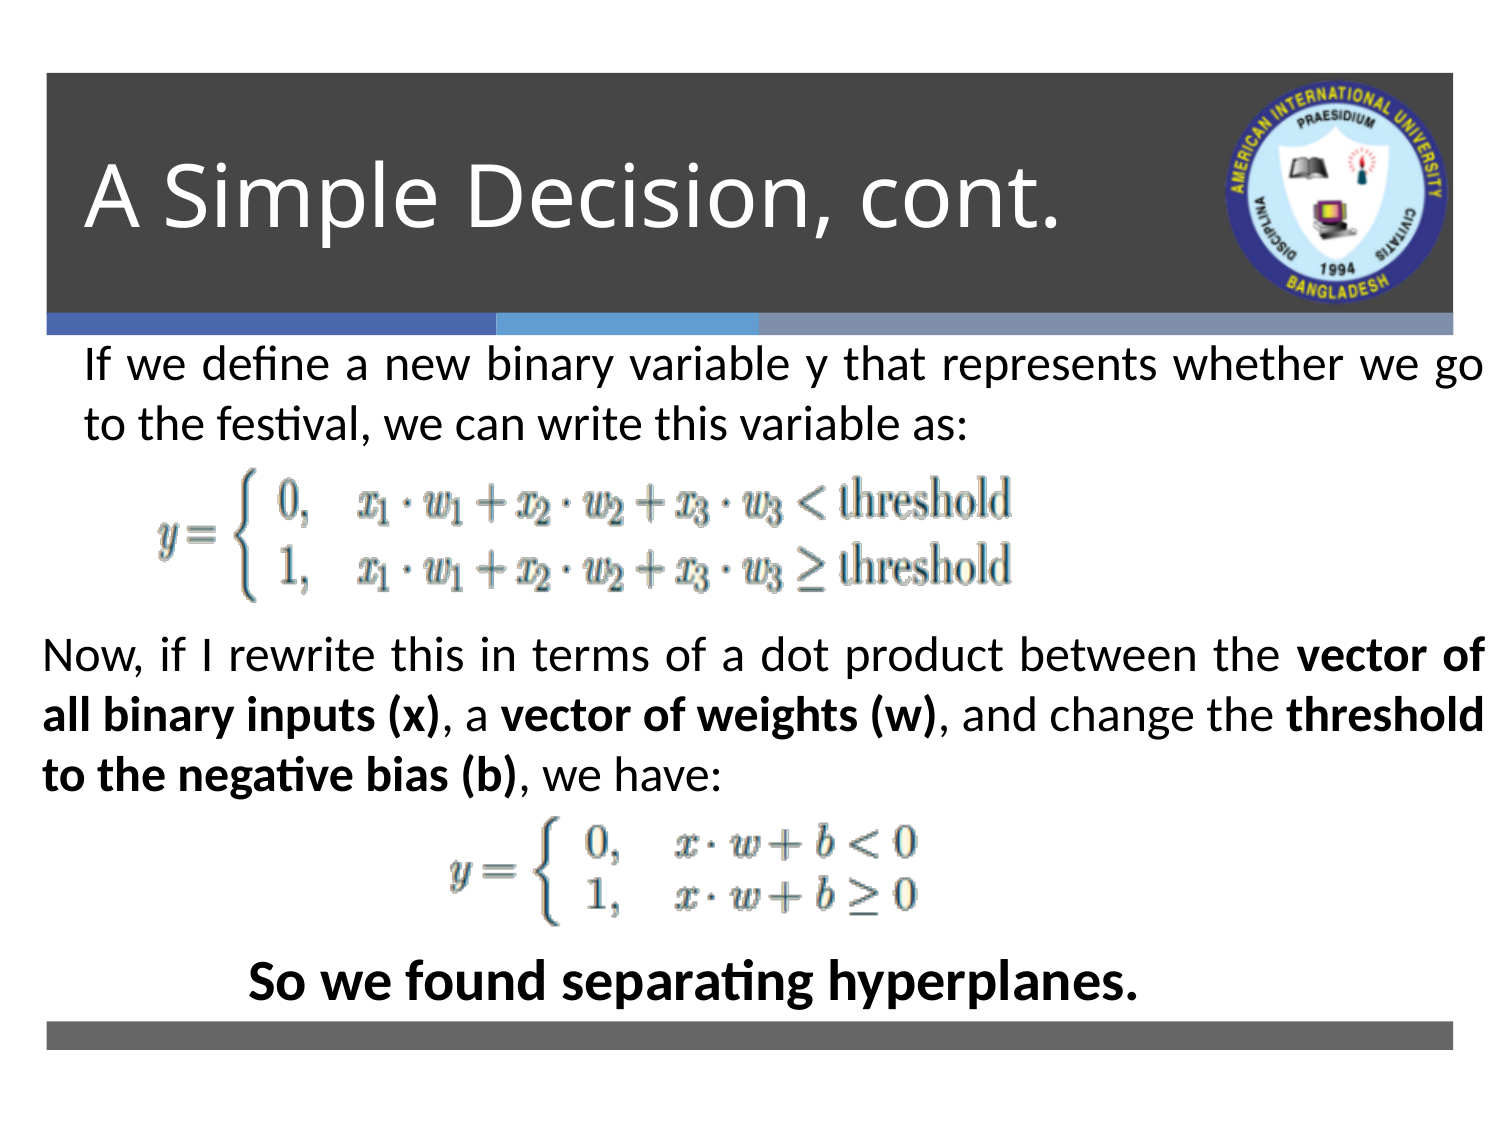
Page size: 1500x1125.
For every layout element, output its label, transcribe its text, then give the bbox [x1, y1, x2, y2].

picture [152, 459, 1040, 614]
picture [424, 780, 995, 945]
picture [1220, 75, 1454, 310]
text_box If we define a new binary variable y that represents whether we go to the festival, we can write this variable as: [69, 323, 1500, 459]
text_box So we found separating hyperplanes. [140, 934, 1248, 1020]
title A Simple Decision, cont. [69, 73, 1351, 253]
text_box Now, if I rewrite this in terms of a dot product between the vector of all binary inputs (x), a vector of weights (w), and change the threshold to the negative bias (b), we have: [27, 614, 1500, 810]
